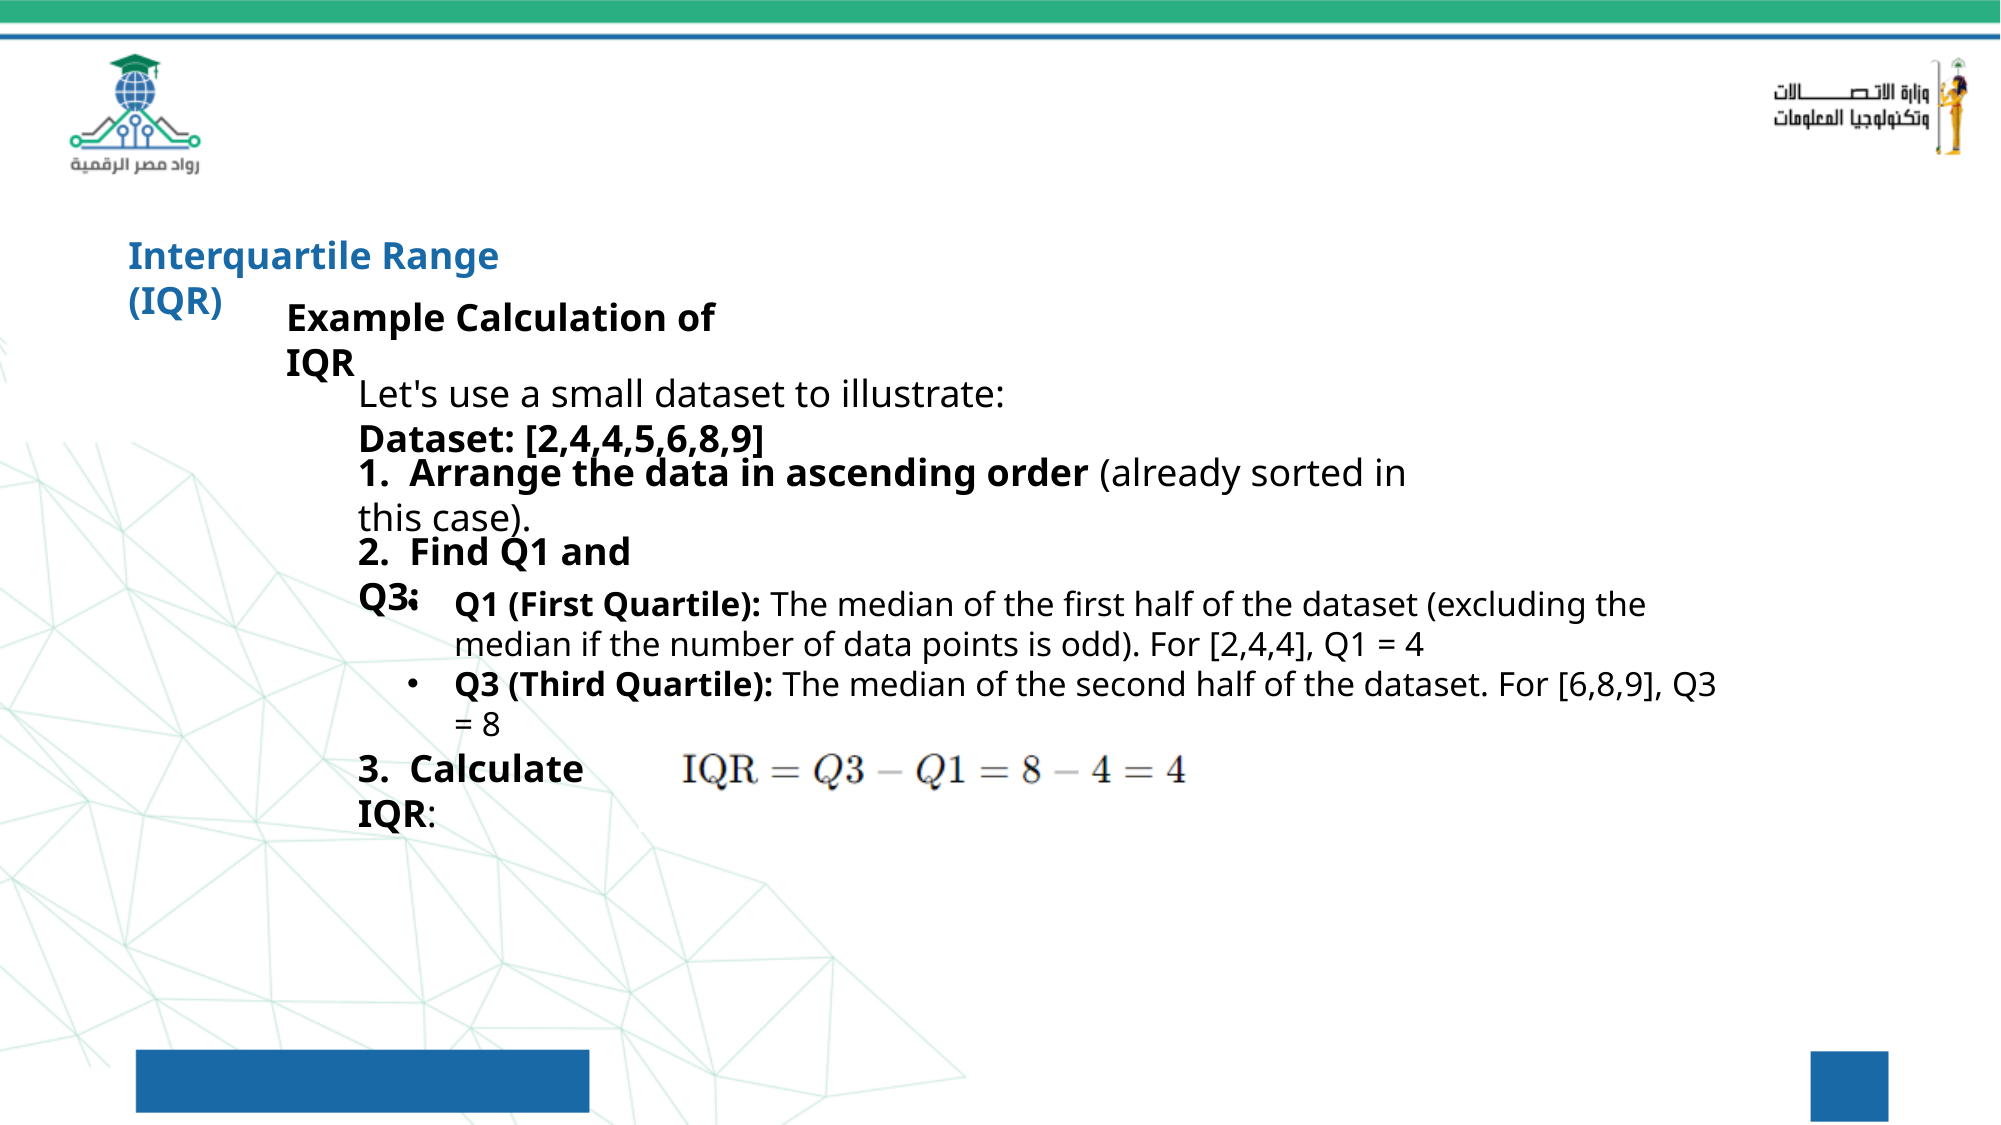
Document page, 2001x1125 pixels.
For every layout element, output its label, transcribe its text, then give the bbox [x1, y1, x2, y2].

picture [0, 0, 2001, 1125]
text_box 2. Find Q1 and Q3: [343, 520, 695, 626]
text_box Interquartile Range (IQR) [113, 224, 573, 330]
text_box Example Calculation of IQR [271, 286, 776, 392]
text_box 3. Calculate IQR: [343, 737, 676, 842]
text_box 1. Arrange the data in ascending order (already sorted in this case). [343, 441, 1489, 547]
text_box Q1 (First Quartile): The median of the first half of the dataset (excluding the median if the number of data points is odd). For [2,4,4], Q1 = 4 Q3 (Third Quartile): The median of the second half of the dataset. For [6,8,9], Q3 = 8 [392, 575, 1747, 751]
text_box Let's use a small dataset to illustrate: Dataset: [2,4,4,5,6,8,9] [343, 362, 1369, 441]
